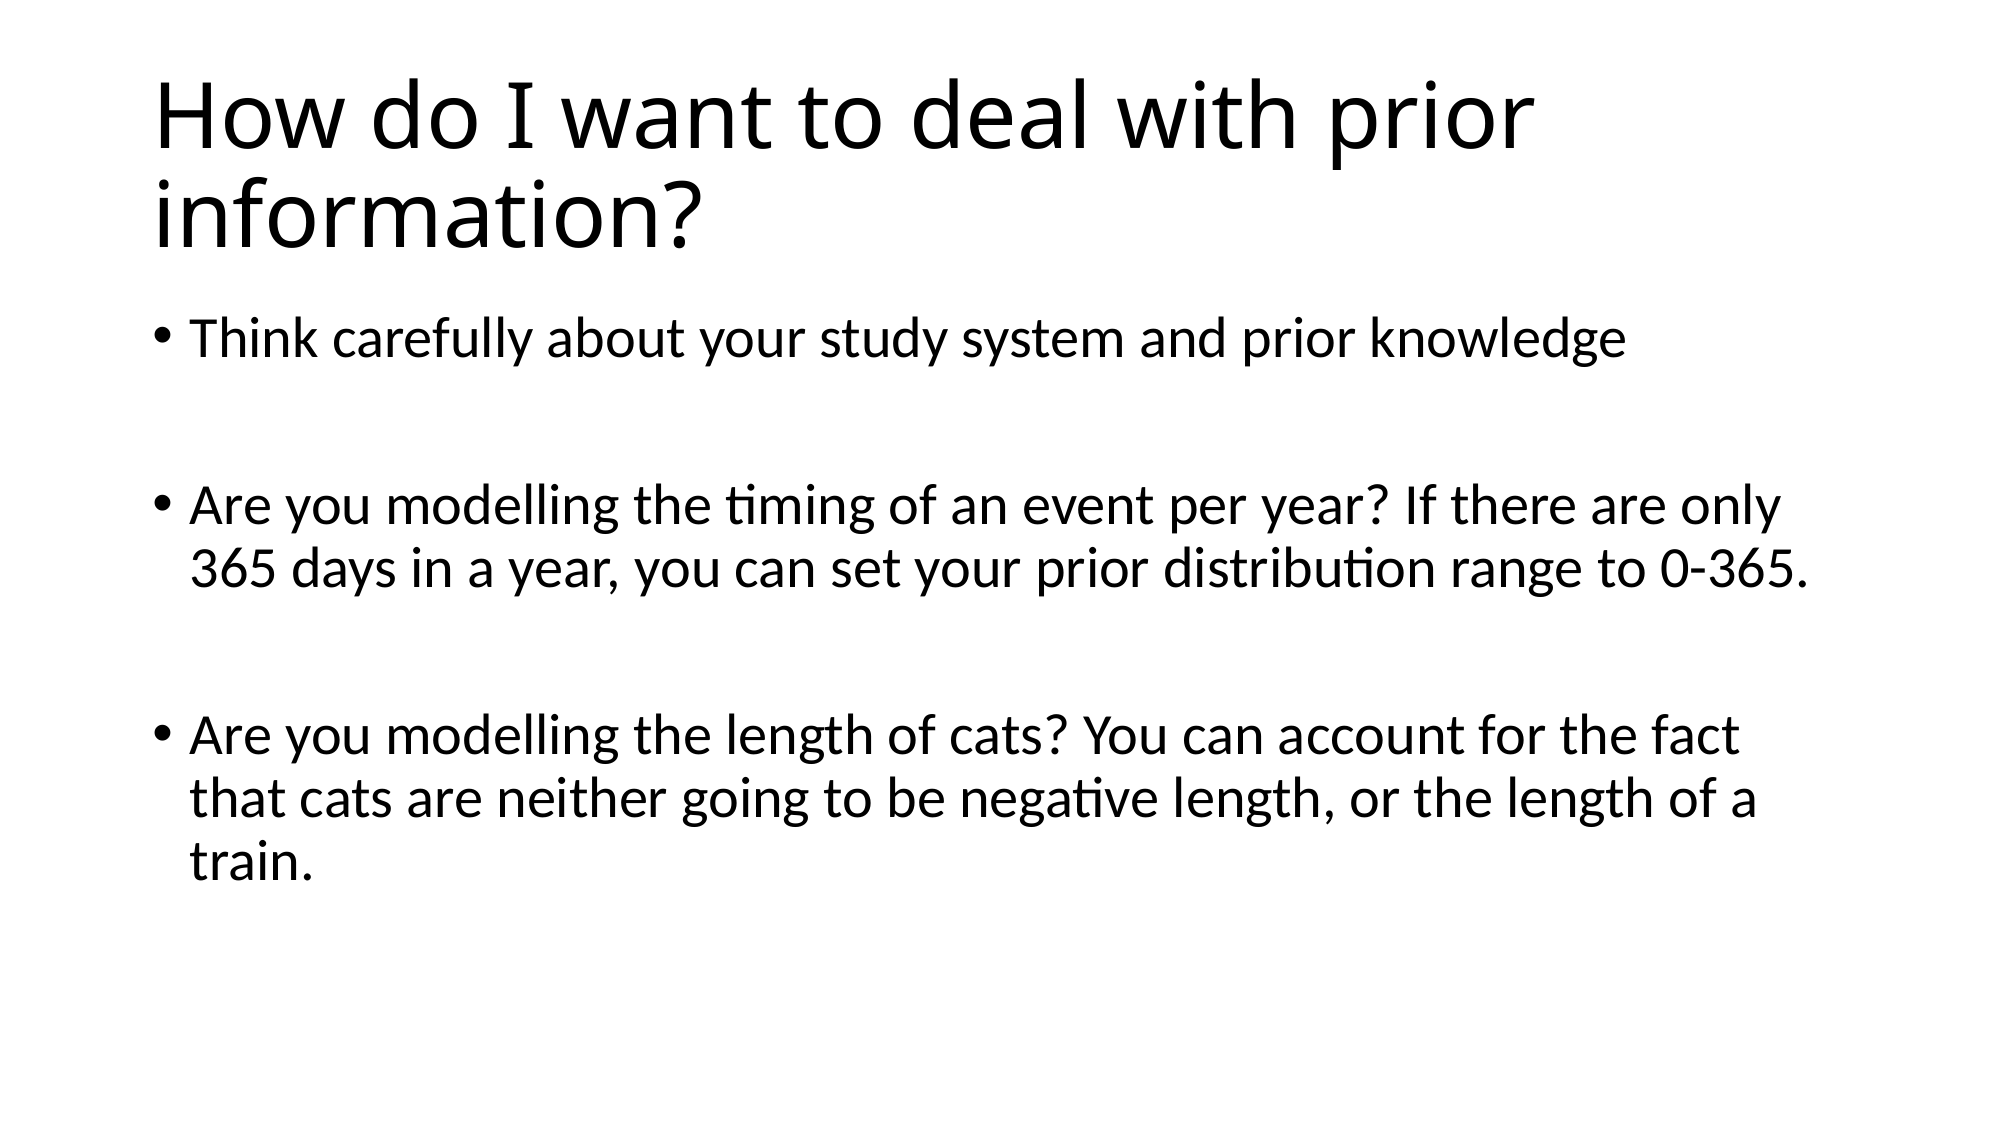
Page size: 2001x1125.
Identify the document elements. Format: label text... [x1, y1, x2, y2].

title How do I want to deal with prior information? [137, 59, 1863, 278]
list Think carefully about your study system and prior knowledge Are you modelling the timing of an event per year? If there are only 365 days in a year, you can set your prior distribution range to 0-365. Are you modelling the length of cats? You can account for the fact that cats are neither going to be negative length, or the length of a train. [137, 299, 1863, 1014]
